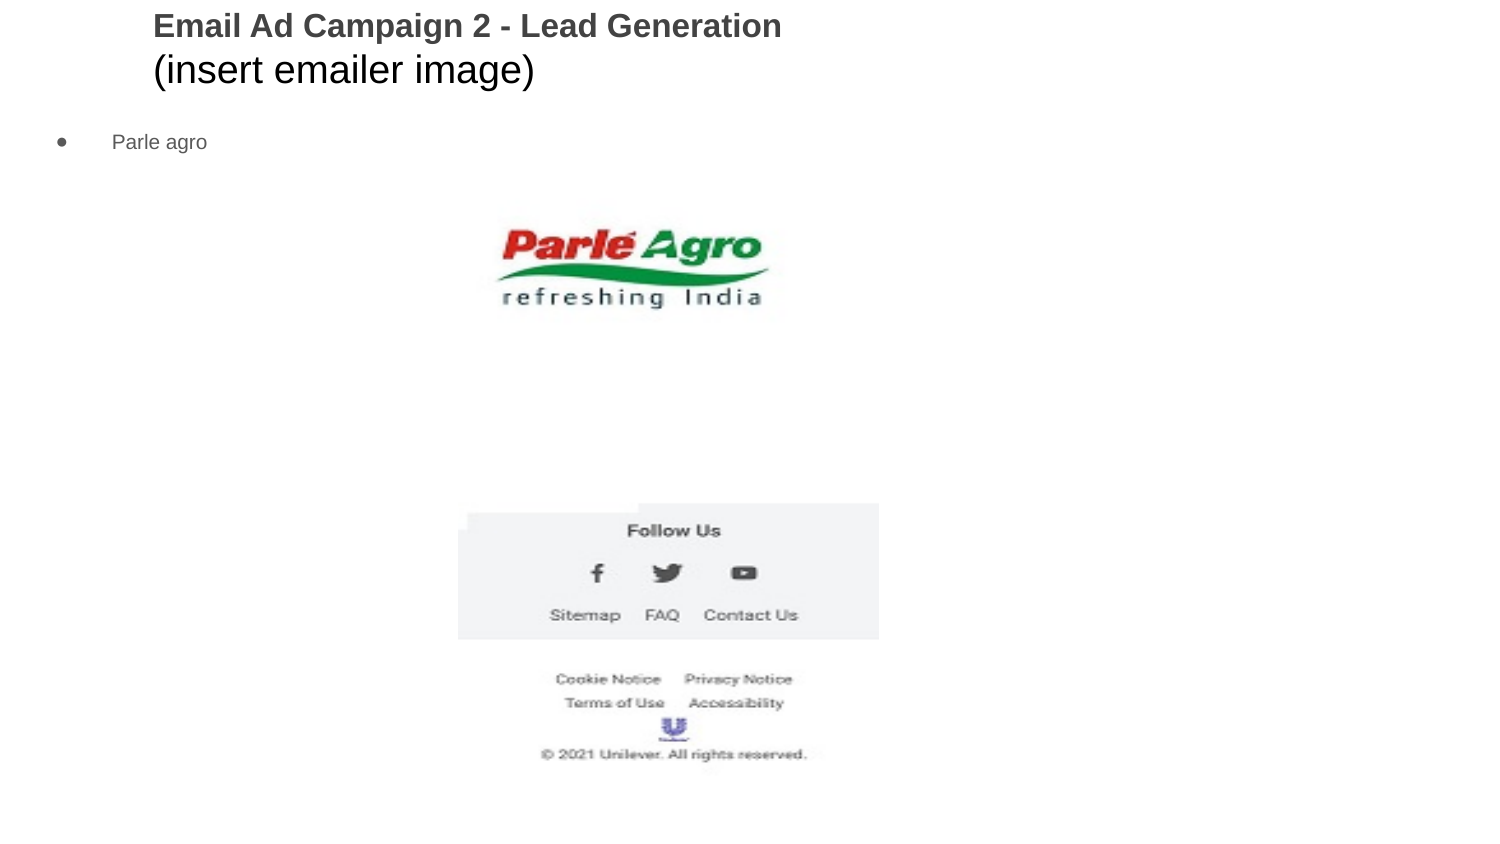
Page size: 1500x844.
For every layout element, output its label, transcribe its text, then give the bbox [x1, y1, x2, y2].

picture [458, 171, 880, 777]
text_box Email Ad Campaign 2 - Lead Generation (insert emailer image) [138, 0, 949, 109]
list Parle agro [21, 109, 1420, 844]
